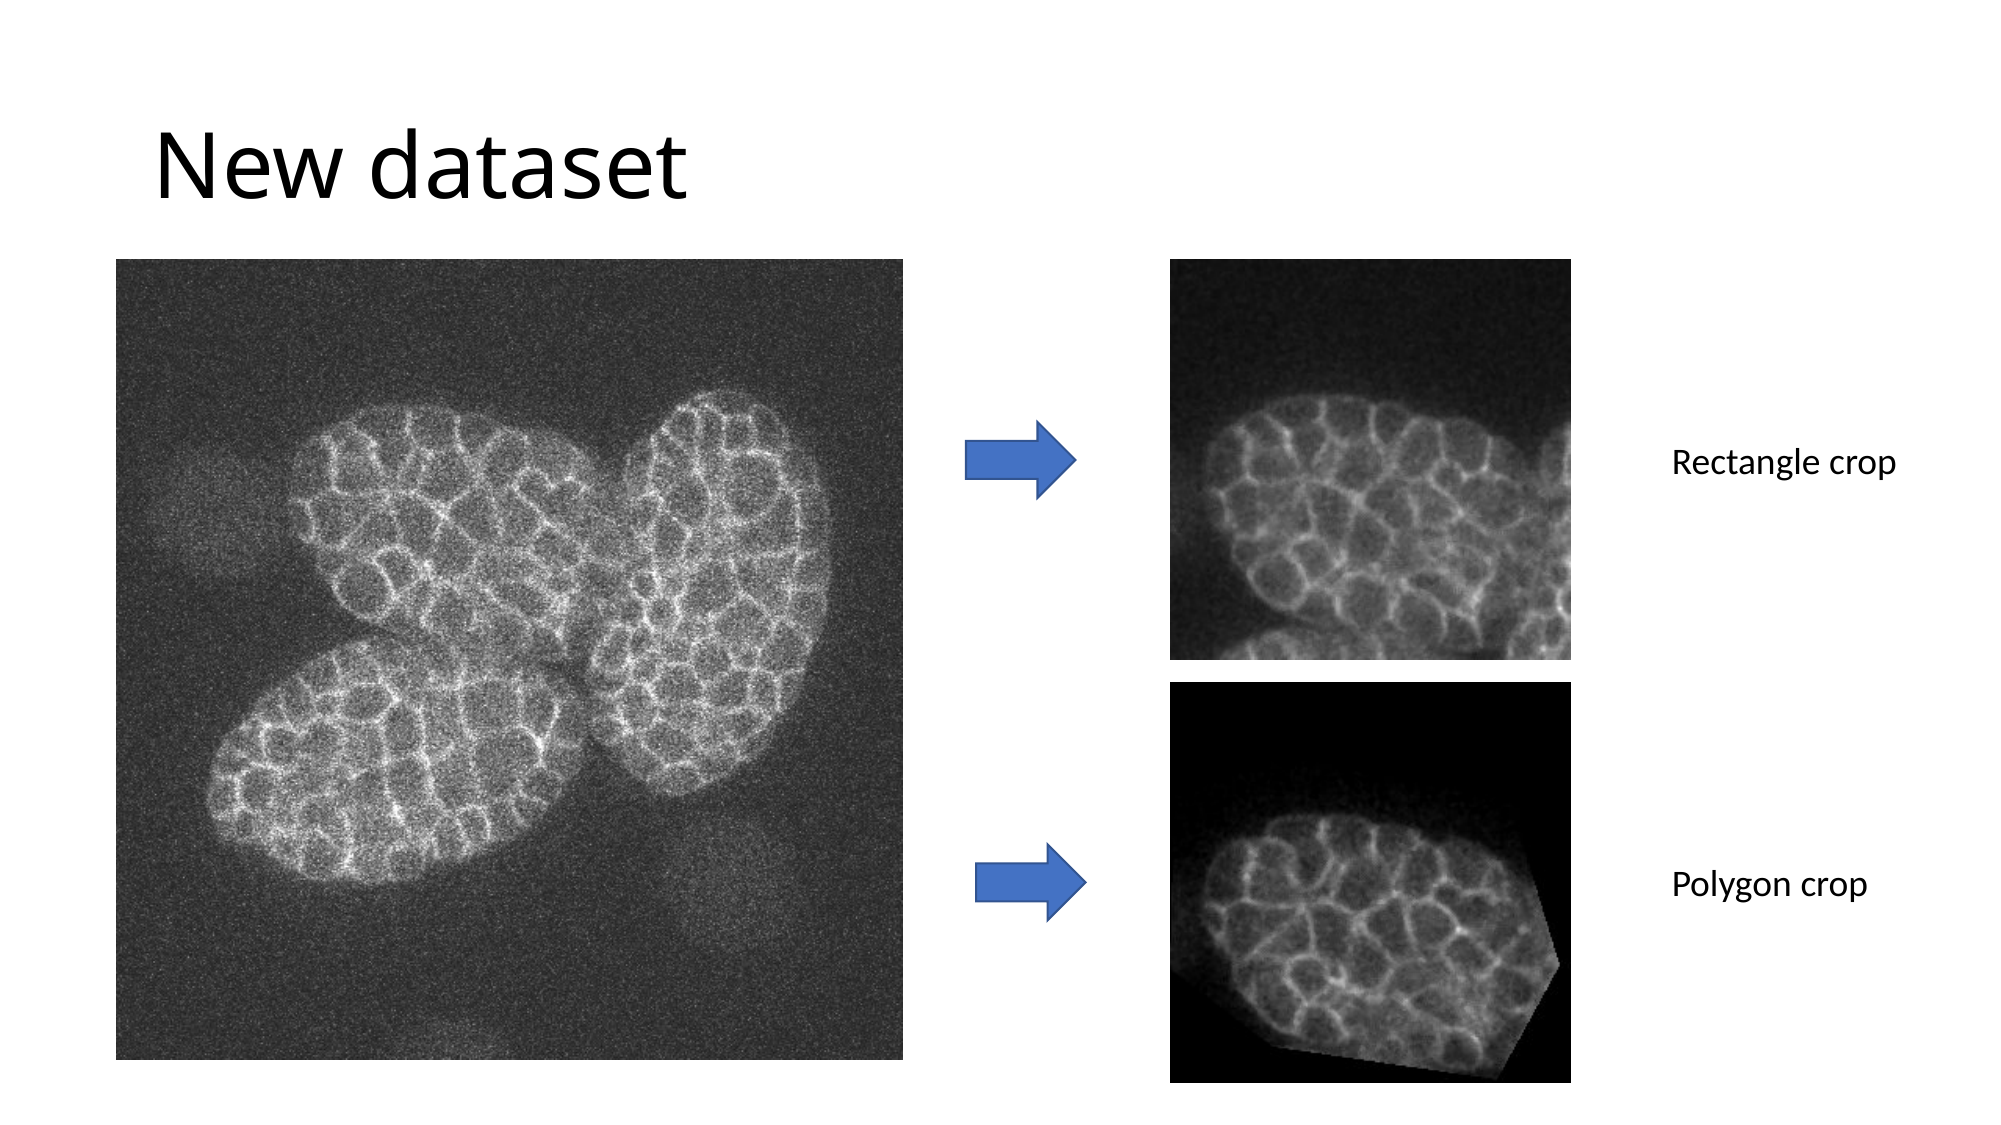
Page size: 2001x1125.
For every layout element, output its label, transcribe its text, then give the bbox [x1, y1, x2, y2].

text_box [975, 841, 1088, 923]
text_box Polygon crop [1657, 852, 1884, 912]
text_box Rectangle crop [1657, 429, 1913, 490]
picture [116, 259, 903, 1060]
picture [1170, 259, 1571, 660]
picture [1170, 682, 1571, 1083]
title New dataset [137, 59, 1863, 278]
text_box [964, 419, 1077, 501]
